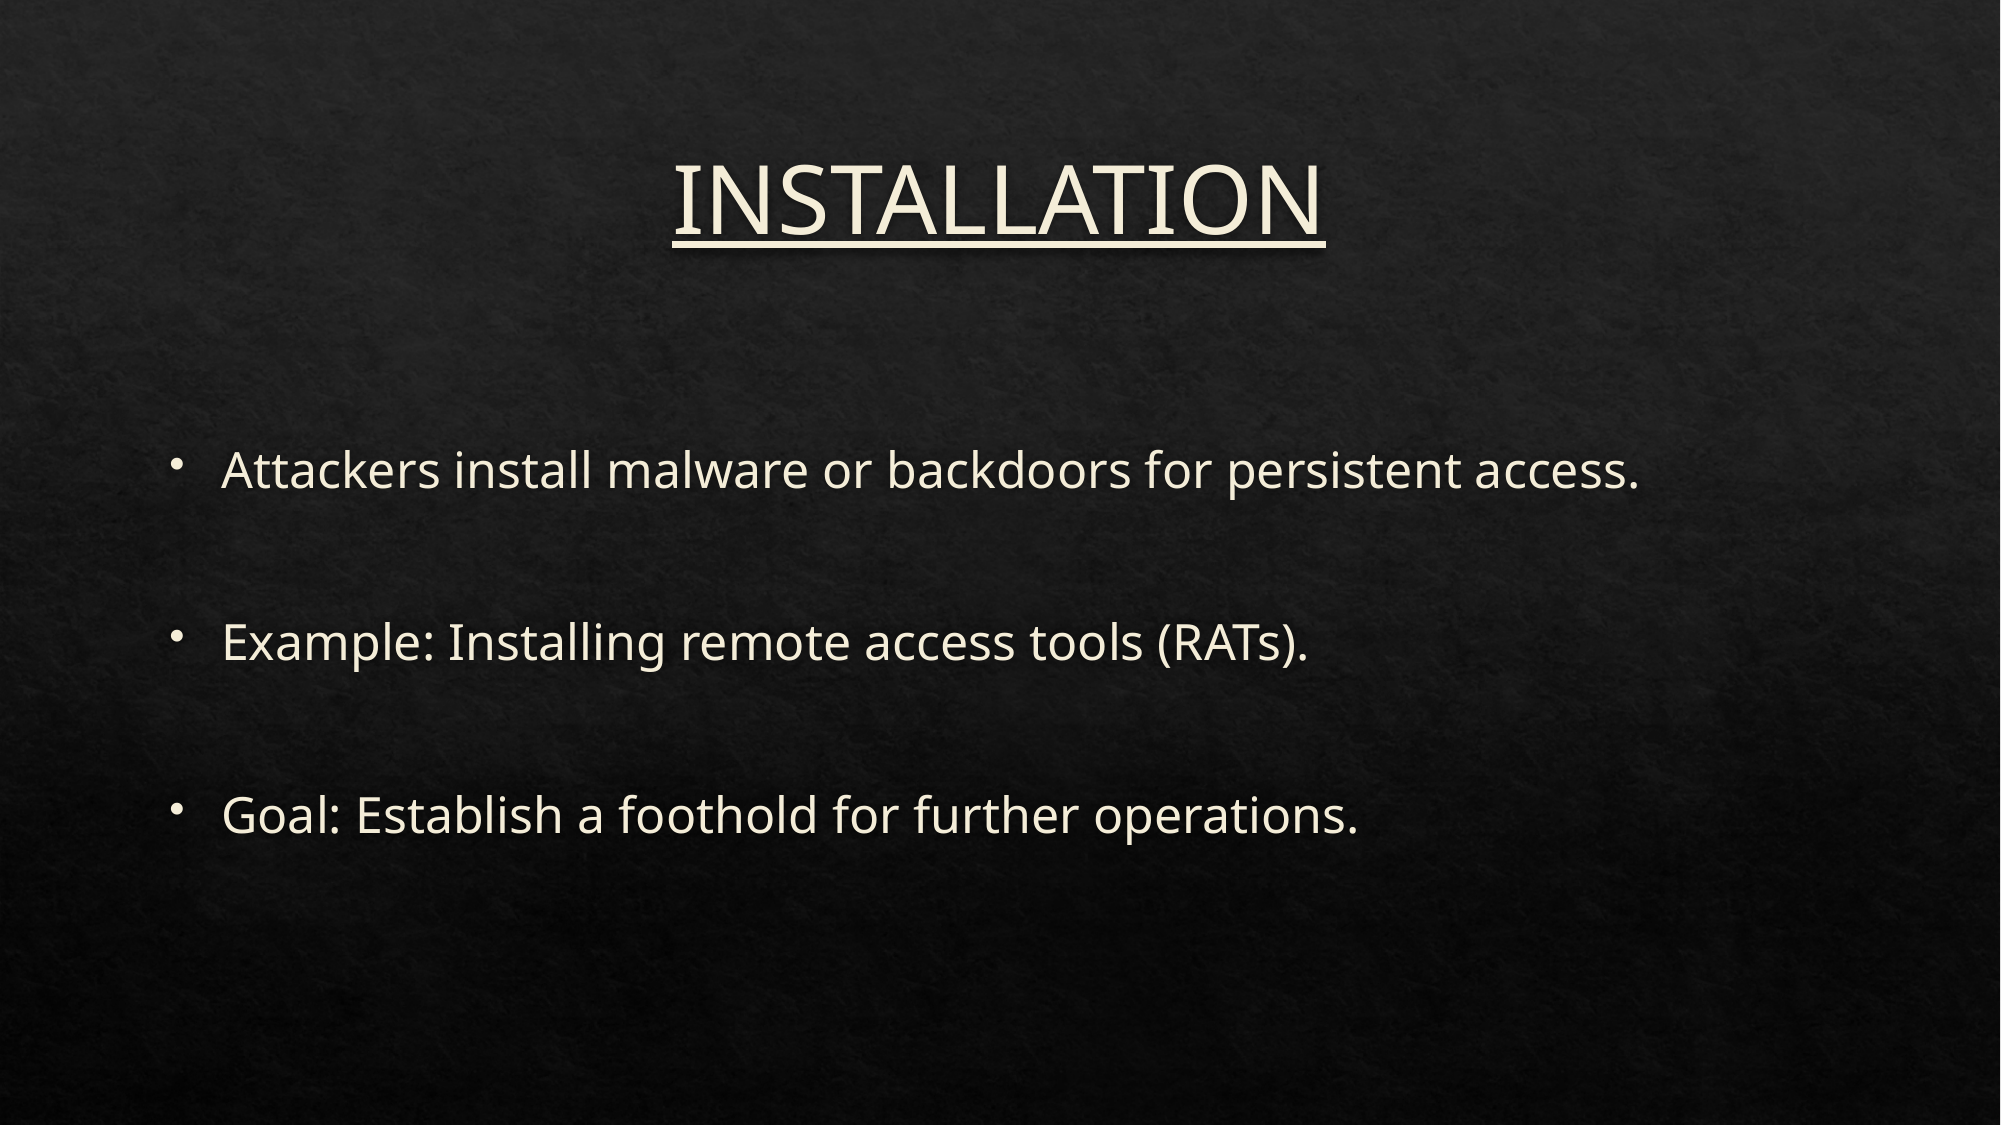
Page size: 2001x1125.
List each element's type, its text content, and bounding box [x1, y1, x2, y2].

title INSTALLATION [149, 99, 1849, 307]
list Attackers install malware or backdoors for persistent access. Example: Installing remote access tools (RATs). Goal: Establish a foothold for further operations. [149, 340, 1849, 950]
